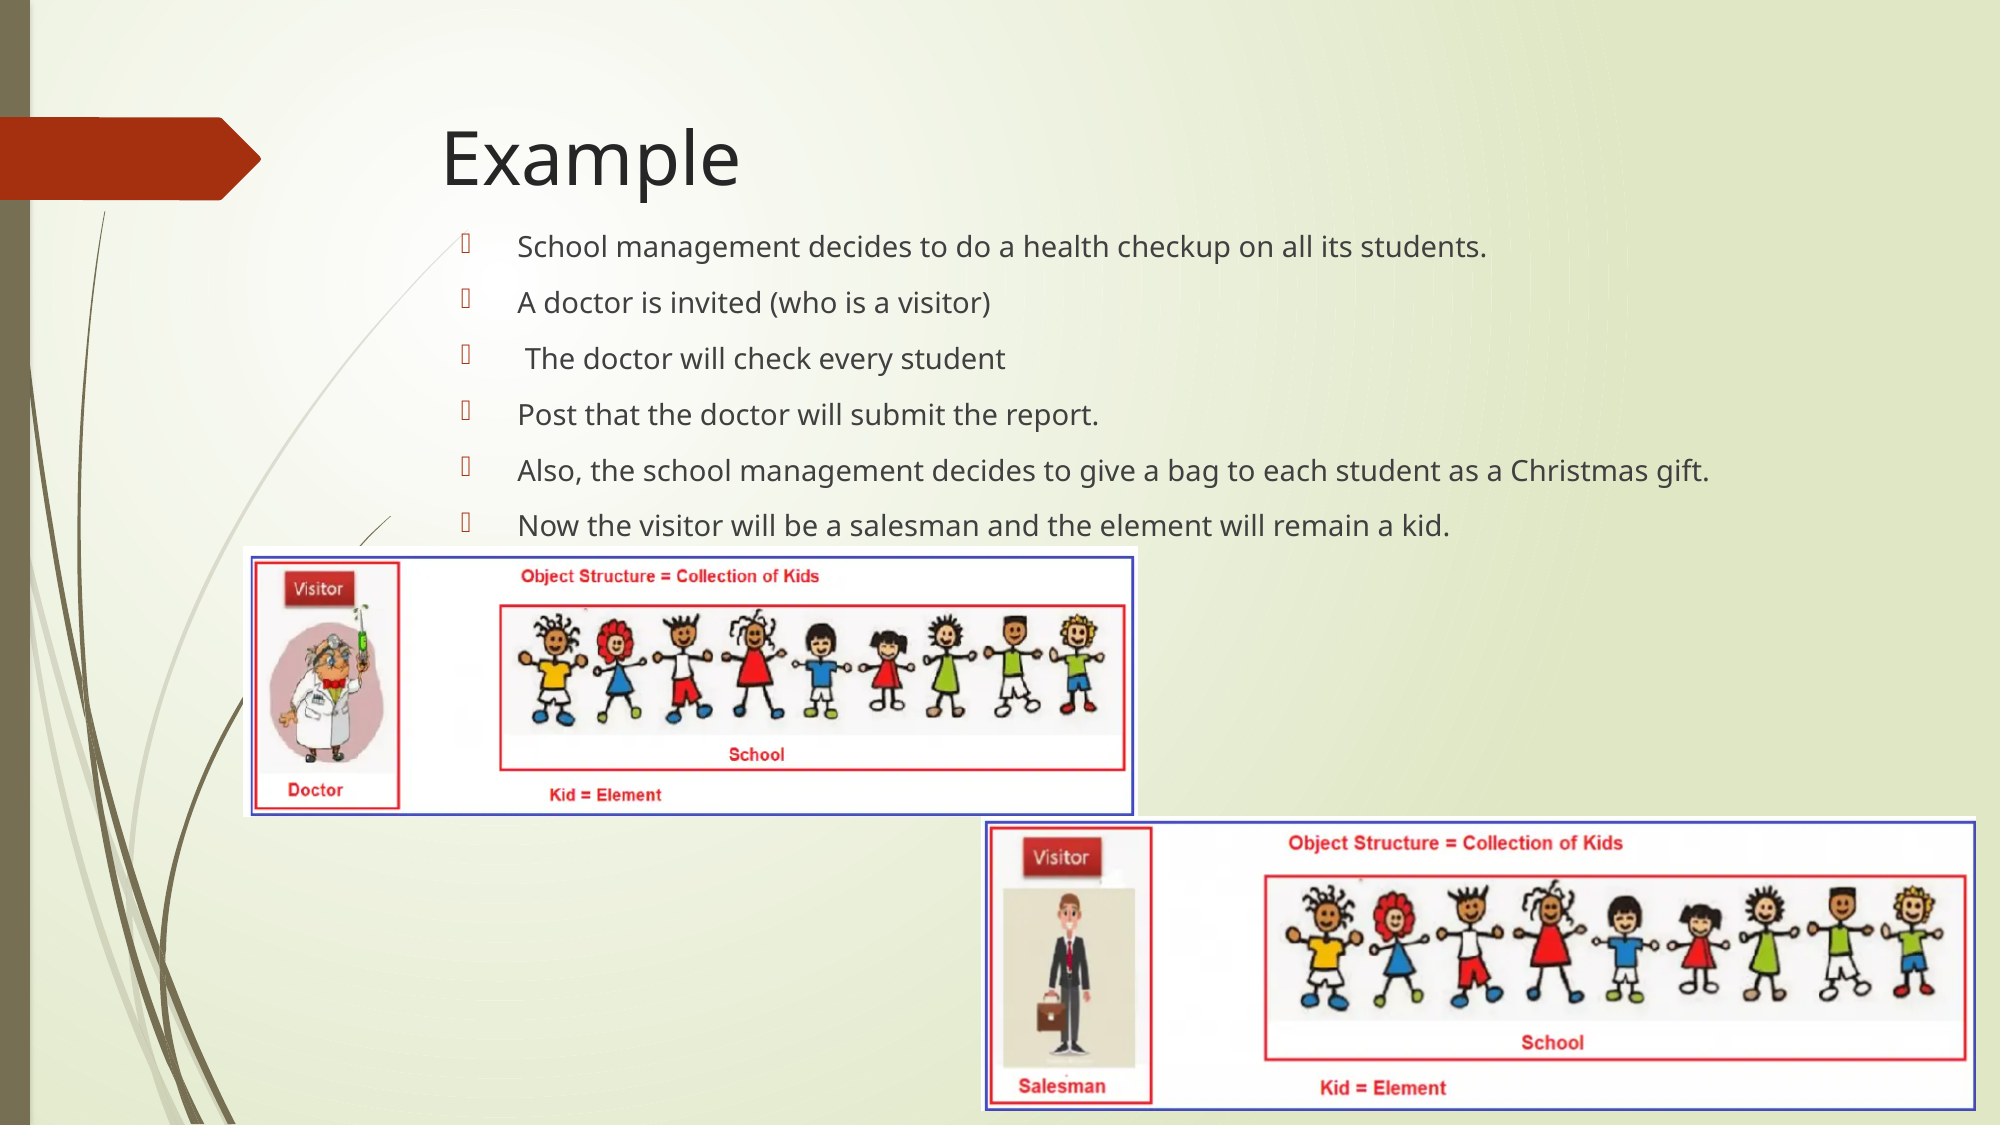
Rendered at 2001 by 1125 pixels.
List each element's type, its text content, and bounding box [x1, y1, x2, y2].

picture [243, 545, 1976, 1111]
list School management decides to do a health checkup on all its students. A doctor is invited (who is a visitor) The doctor will check every student Post that the doctor will submit the report. Also, the school management decides to give a bag to each student as a Christmas gift. Now the visitor will be a salesman and the element will remain a kid. [445, 221, 1909, 563]
title Example [425, 102, 1888, 313]
